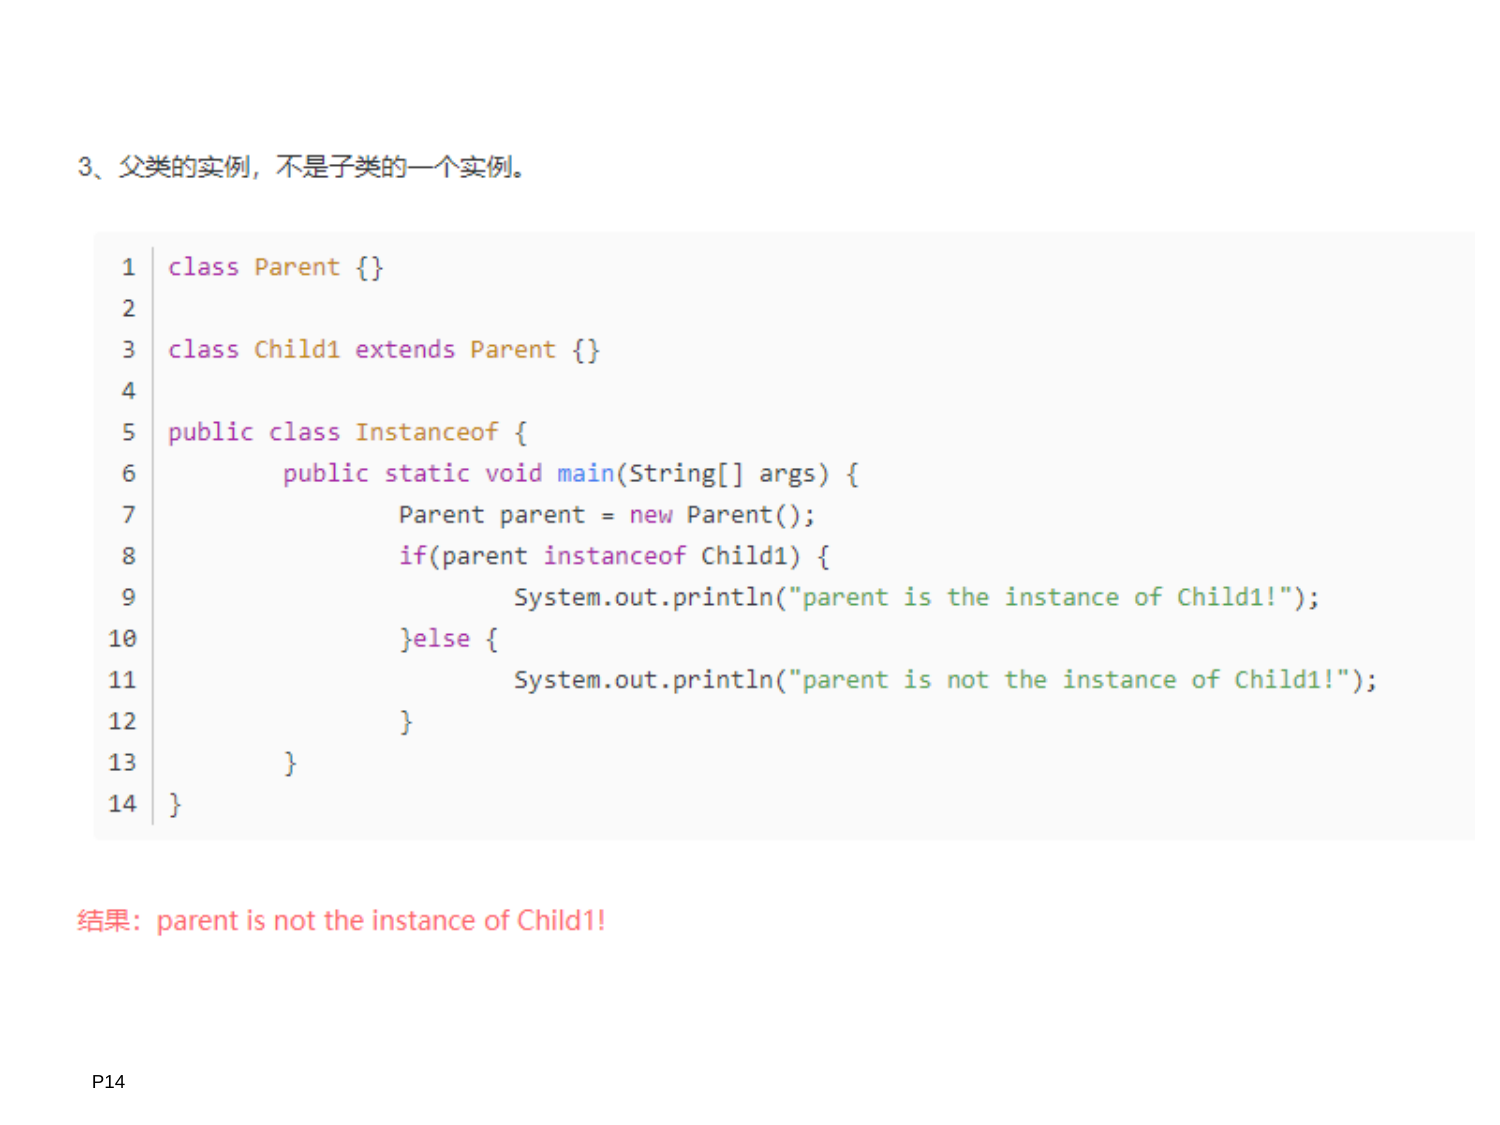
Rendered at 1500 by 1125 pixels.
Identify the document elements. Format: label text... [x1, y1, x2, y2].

picture [52, 148, 1475, 953]
slide_number P14 [76, 1058, 243, 1103]
